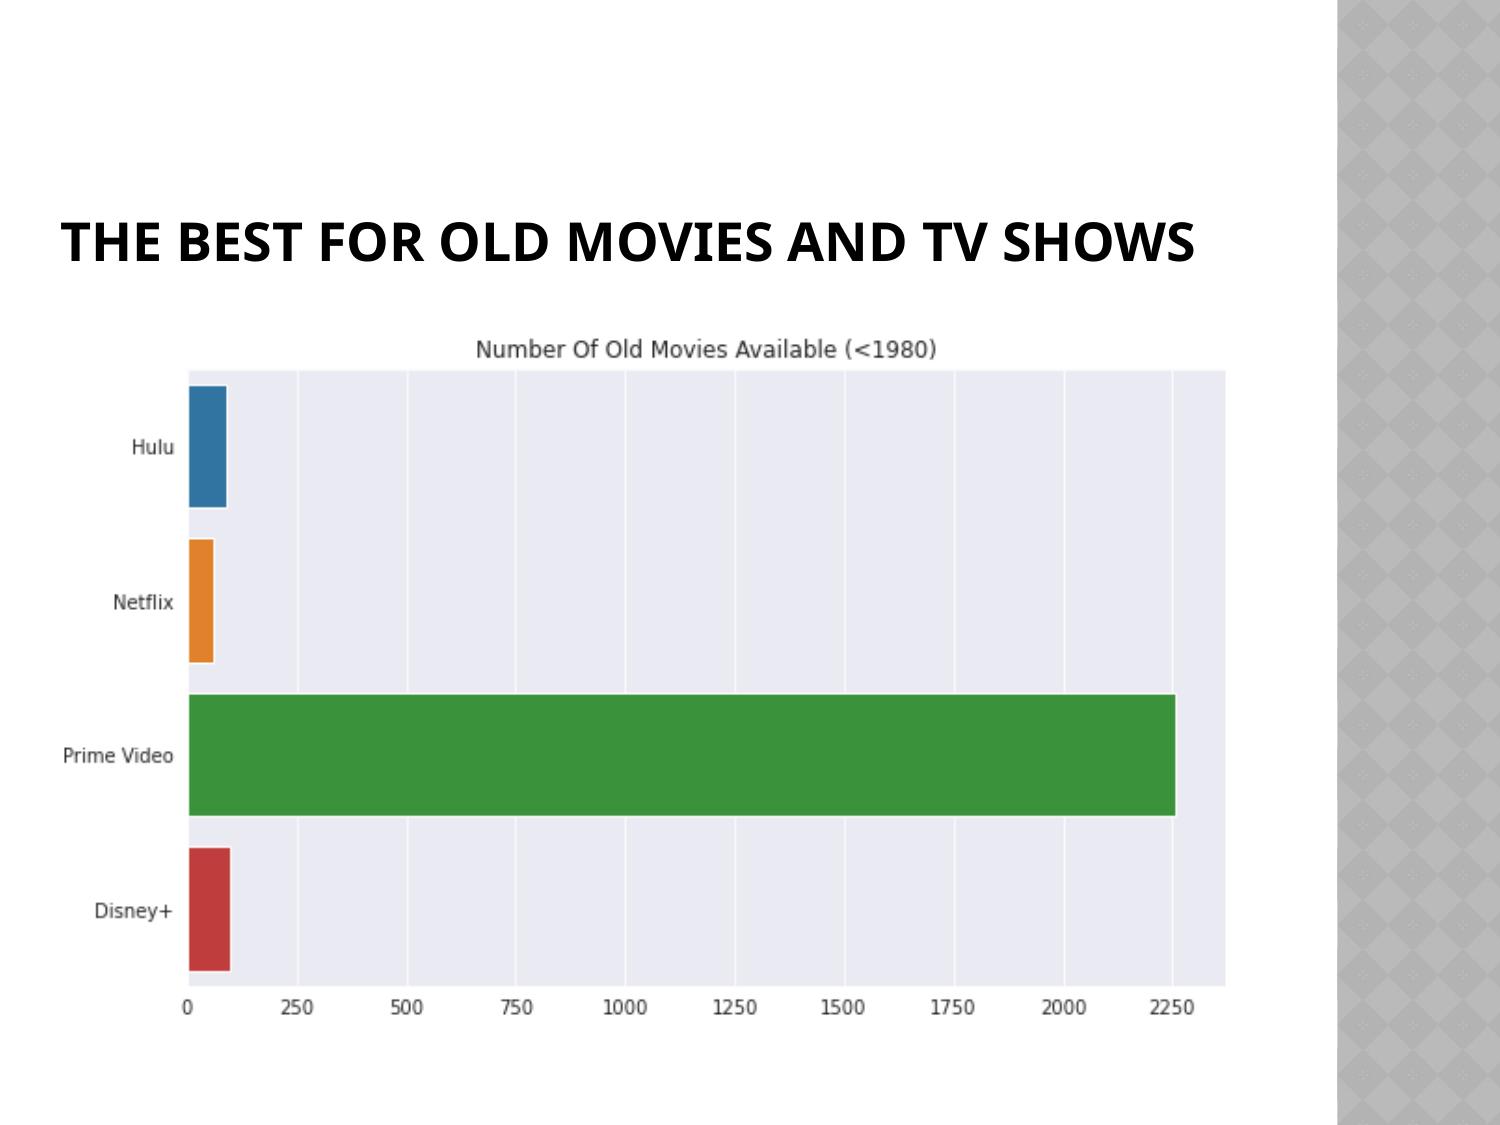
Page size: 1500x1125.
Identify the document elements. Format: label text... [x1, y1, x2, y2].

title The best for old movies and TV shows [53, 149, 1241, 326]
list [50, 325, 1239, 1032]
